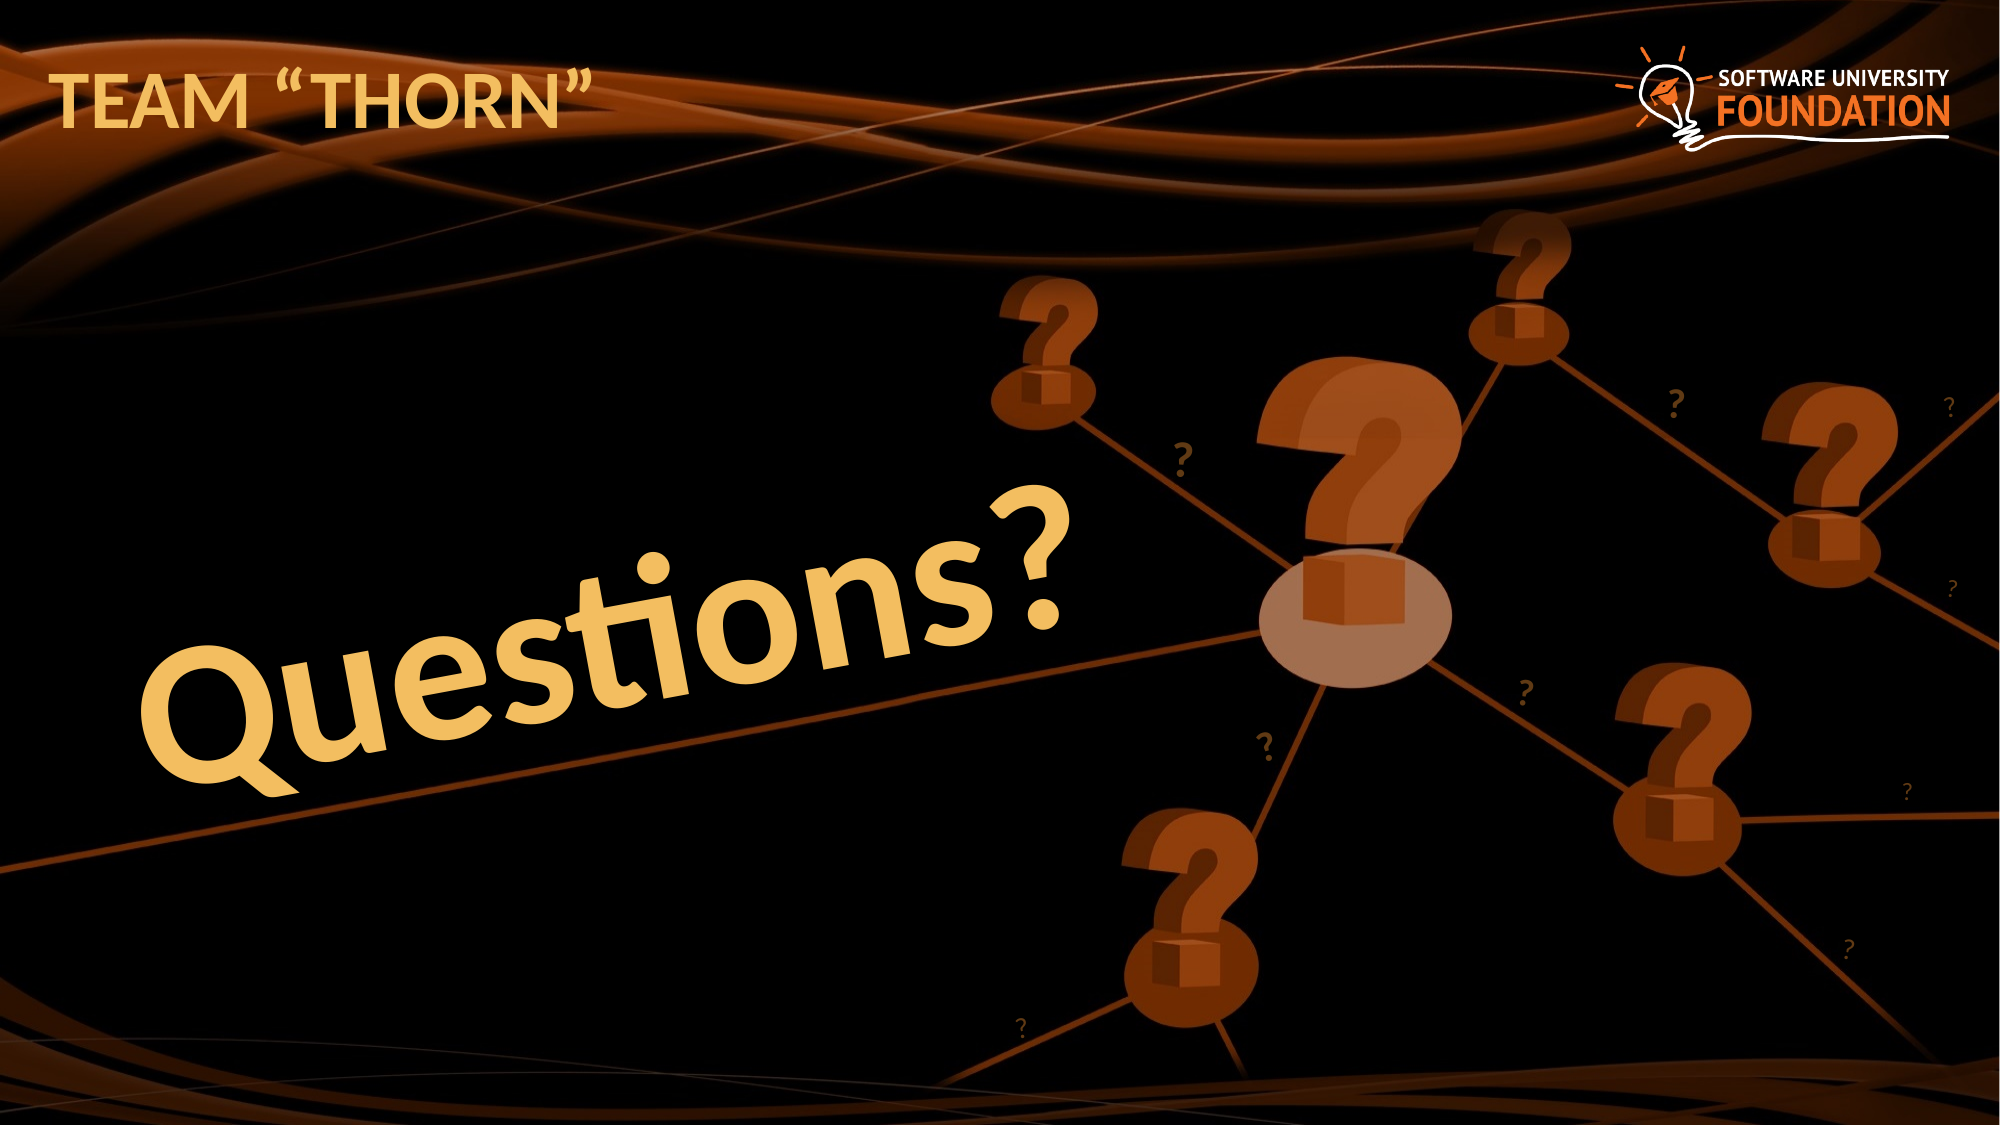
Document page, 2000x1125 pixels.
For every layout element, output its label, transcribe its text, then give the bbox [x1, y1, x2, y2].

title TEAM “THORN” [30, 19, 1595, 185]
picture [0, 0, 2000, 1125]
